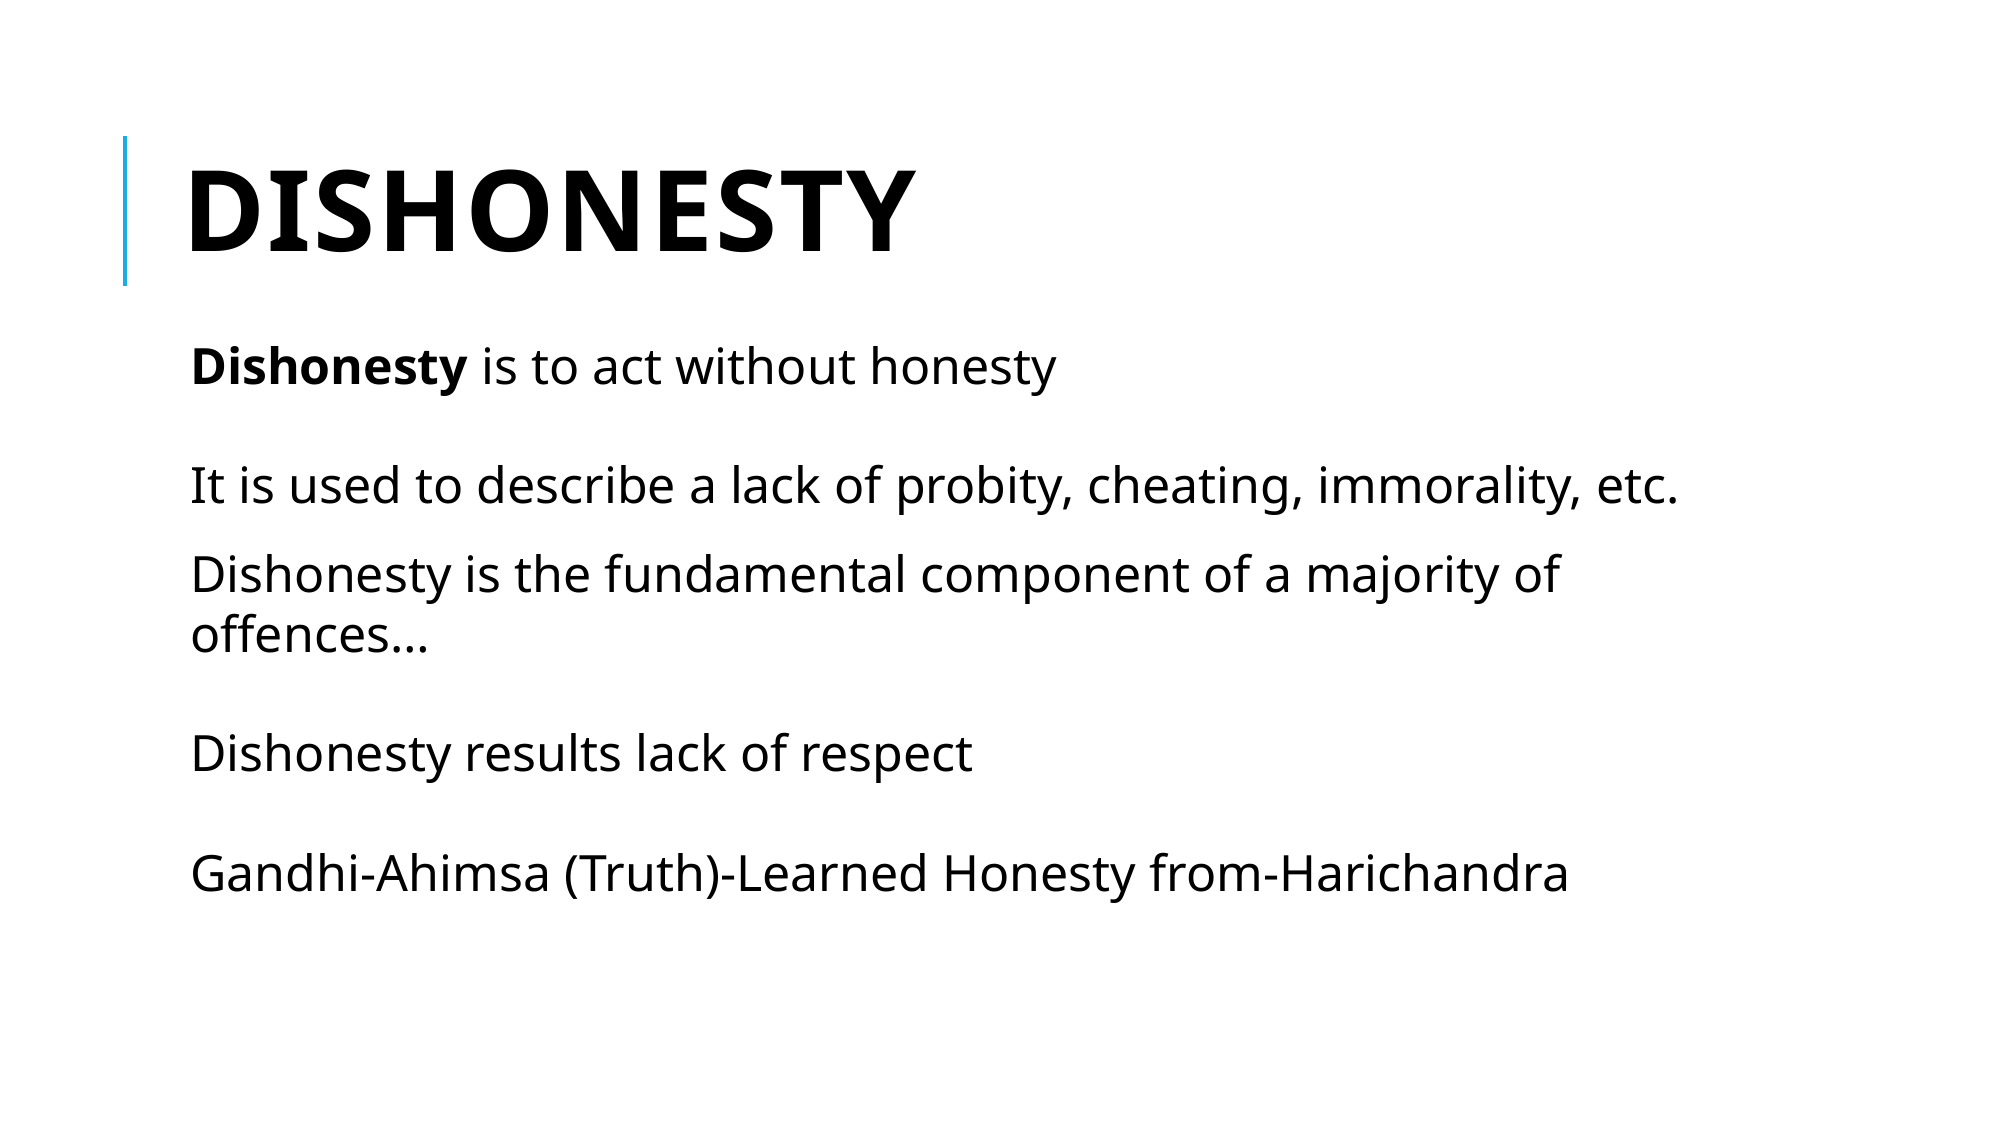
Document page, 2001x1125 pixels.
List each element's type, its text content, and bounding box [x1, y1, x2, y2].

title Dishonesty [168, 96, 1763, 296]
list Dishonesty is to act without honesty It is used to describe a lack of probity, cheating, immorality, etc. Dishonesty is the fundamental component of a majority of offences… Dishonesty results lack of respect Gandhi-Ahimsa (Truth)-Learned Honesty from-Harichandra [168, 296, 1763, 957]
